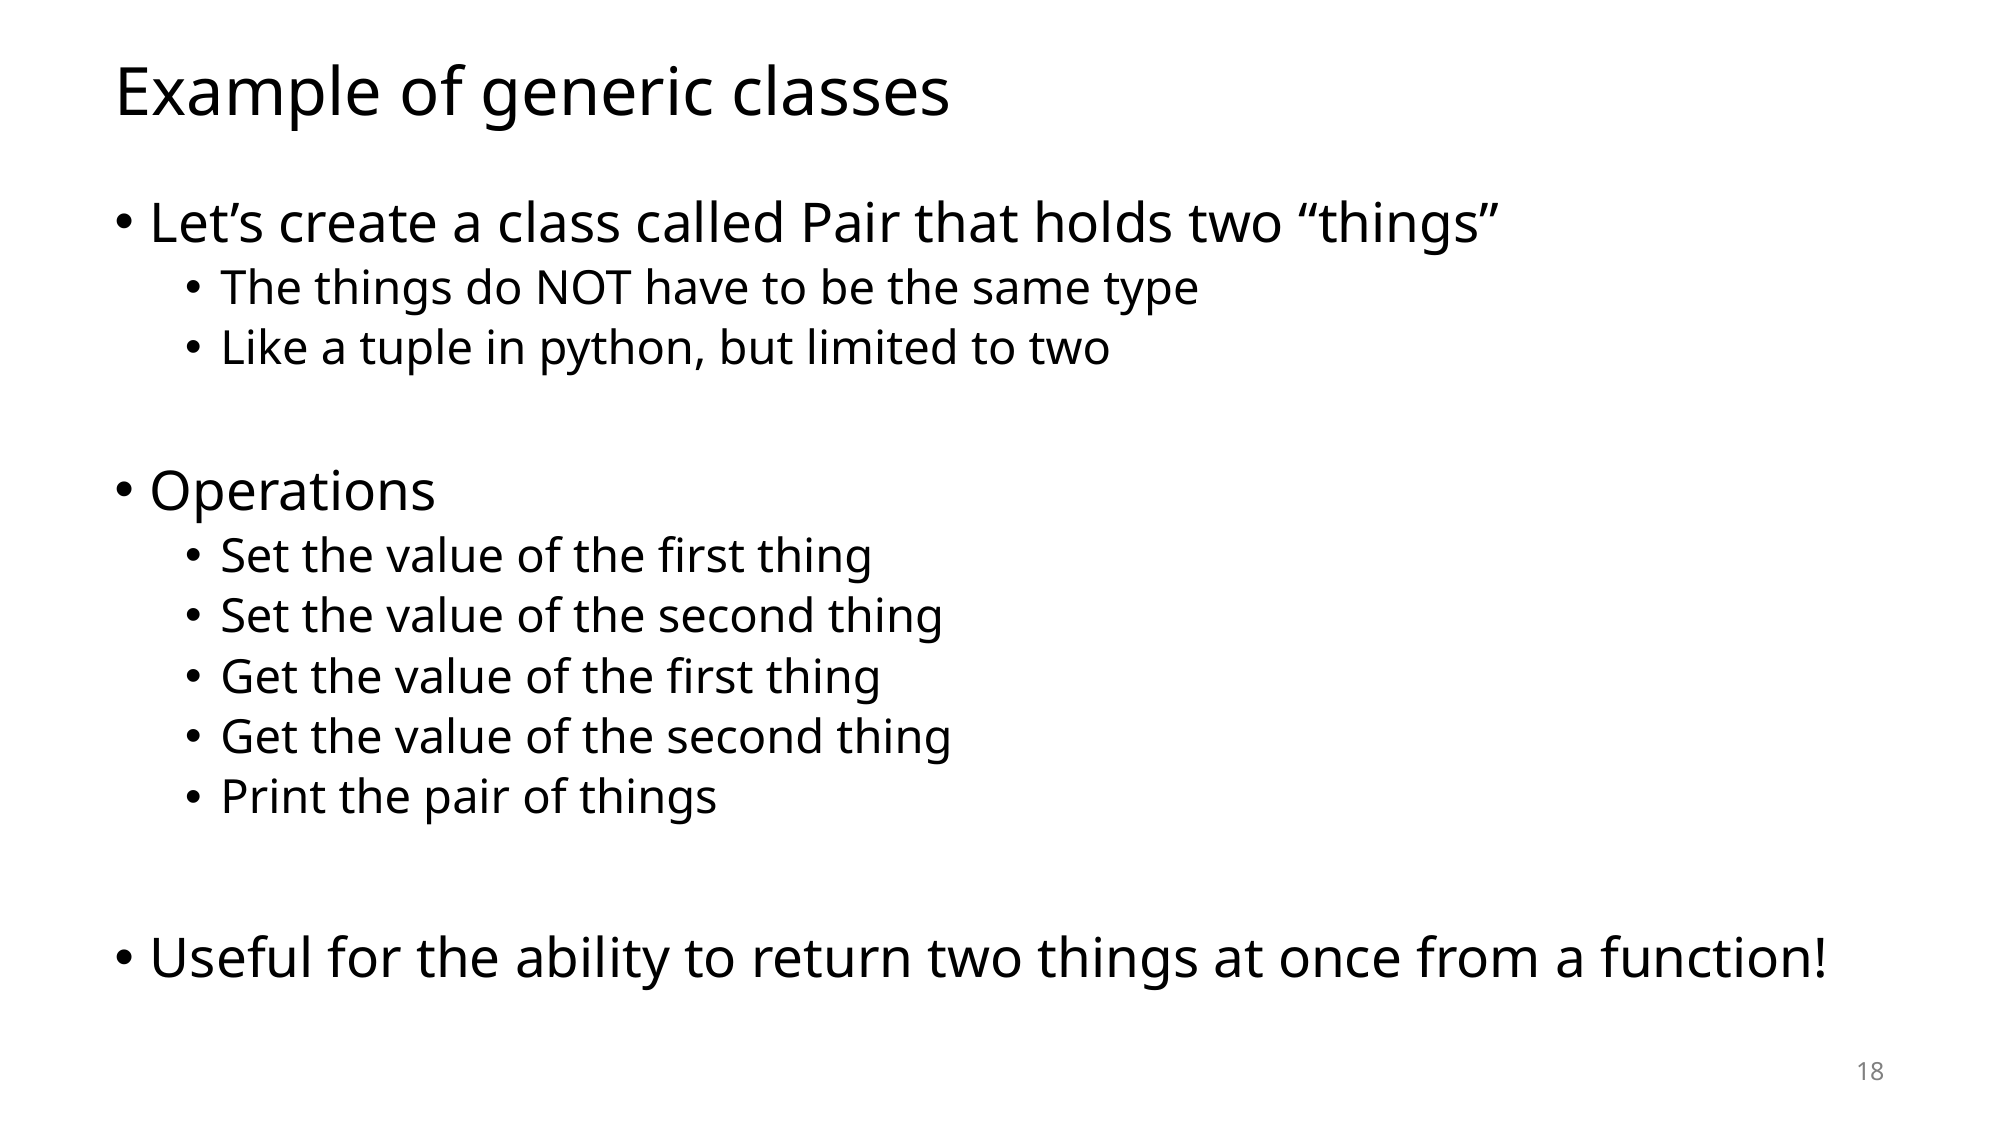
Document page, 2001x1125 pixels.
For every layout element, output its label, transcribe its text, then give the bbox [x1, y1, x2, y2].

slide_number 18 [1749, 1042, 1900, 1103]
list Let’s create a class called Pair that holds two “things” The things do NOT have to be the same type Like a tuple in python, but limited to two Operations Set the value of the first thing Set the value of the second thing Get the value of the first thing Get the value of the second thing Print the pair of things Useful for the ability to return two things at once from a function! [99, 187, 1900, 1013]
title Example of generic classes [99, 37, 1900, 150]
